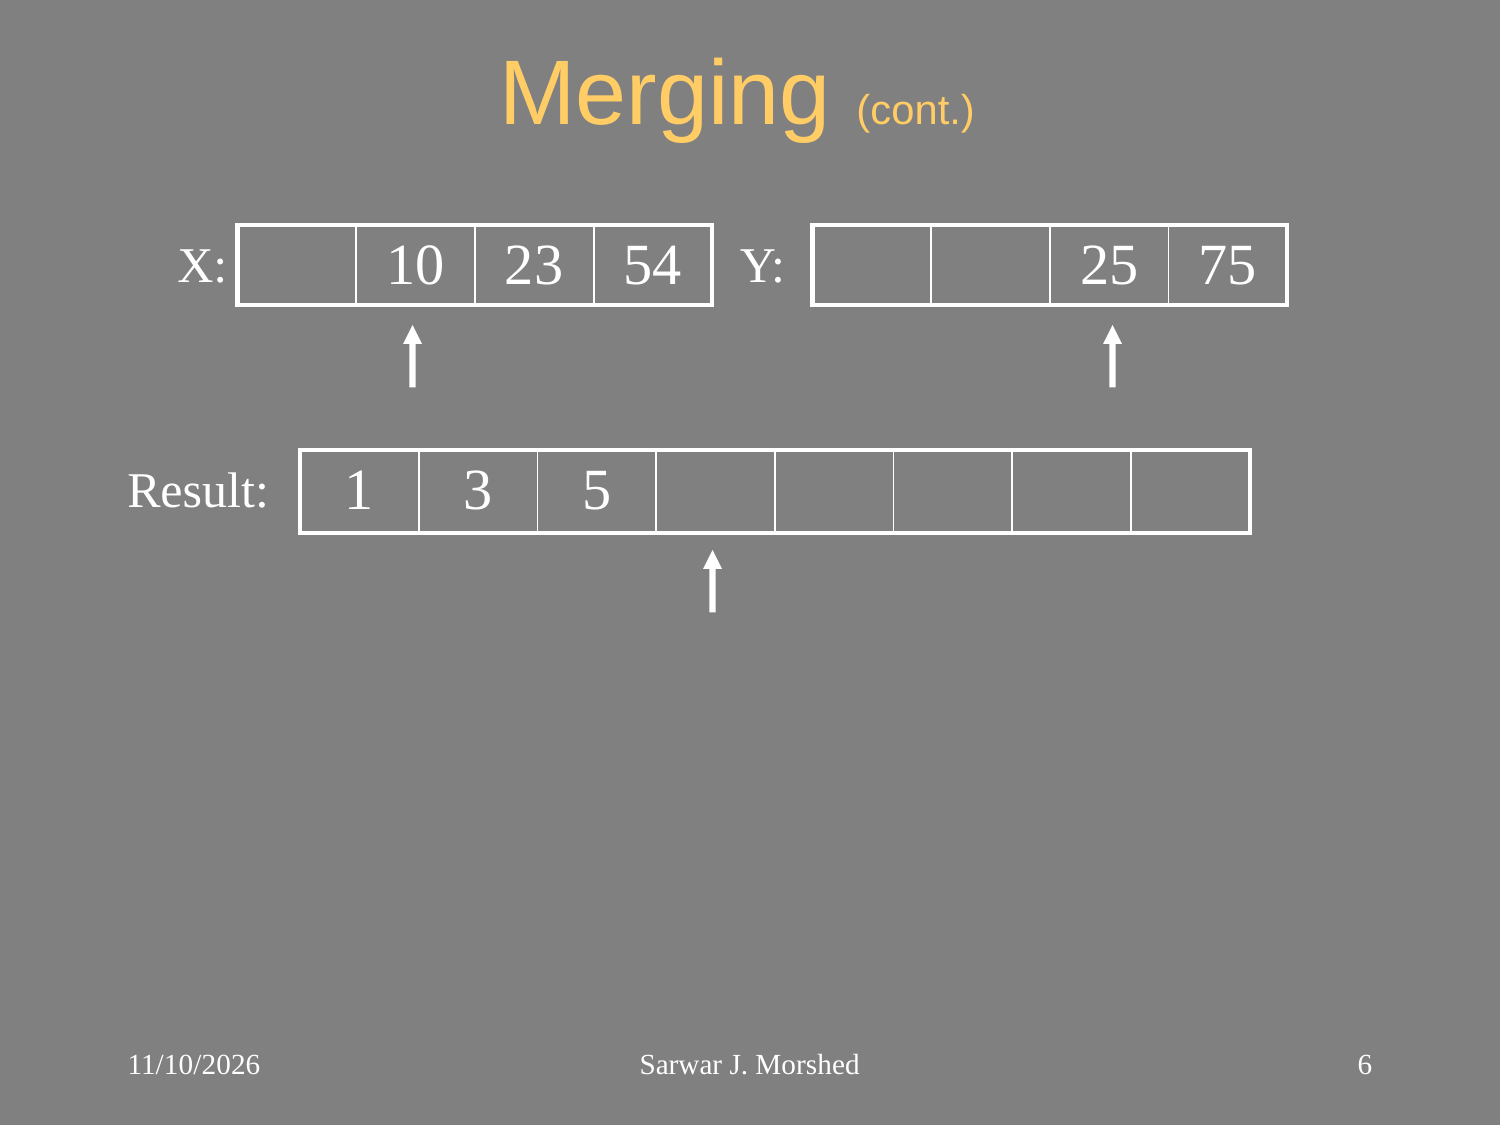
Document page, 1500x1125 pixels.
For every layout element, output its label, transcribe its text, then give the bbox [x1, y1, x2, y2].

text_box [1106, 324, 1119, 388]
table_header [1132, 452, 1248, 531]
table_header 3 [420, 452, 537, 531]
table_header [776, 452, 893, 531]
table_header [240, 227, 355, 303]
table_header [815, 227, 930, 303]
text_box Y: [724, 224, 813, 300]
table_header 75 [1169, 227, 1285, 303]
text_box Result: [112, 449, 288, 525]
text_box X: [162, 224, 250, 300]
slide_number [112, 1025, 425, 1100]
table_header 25 [1051, 227, 1168, 303]
table_header 23 [476, 227, 593, 303]
table_header [657, 452, 774, 531]
table_header 5 [538, 452, 655, 531]
slide_number 6 [1074, 1025, 1388, 1100]
table_header 10 [357, 227, 474, 303]
table_header [932, 227, 1049, 303]
title Merging (cont.) [112, 24, 1388, 150]
table_header 54 [595, 227, 710, 303]
text_box [706, 549, 719, 613]
table_header 1 [302, 452, 418, 531]
table_header [894, 452, 1011, 531]
footer Sarwar J. Morshed [512, 1025, 988, 1100]
table_header [1013, 452, 1130, 531]
text_box [406, 324, 419, 388]
